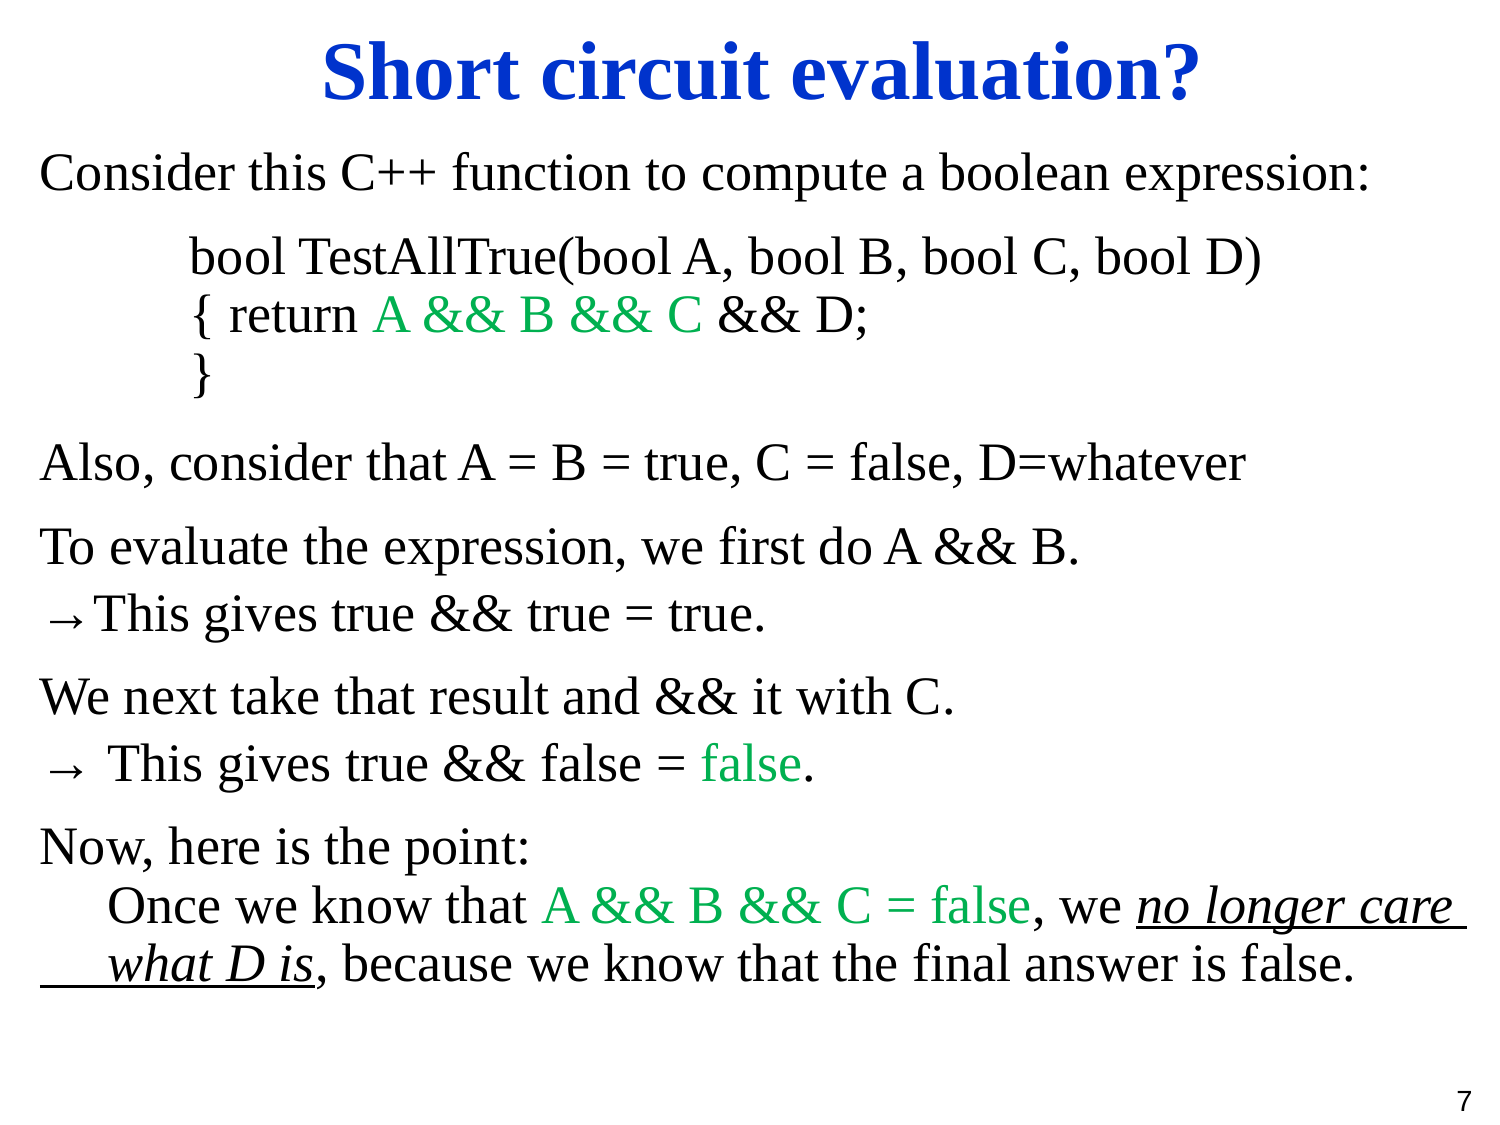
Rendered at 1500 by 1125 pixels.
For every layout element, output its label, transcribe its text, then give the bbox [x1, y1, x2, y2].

text_box Short circuit evaluation? Consider this C++ function to compute a boolean expression: bool TestAllTrue(bool A, bool B, bool C, bool D) { return A && B && C && D; } Also, consider that A = B = true, C = false, D=whatever To evaluate the expression, we first do A && B. →This gives true && true = true. We next take that result and && it with C. → This gives true && false = false. Now, here is the point: Once we know that A && B && C = false, we no longer care what D is, because we know that the final answer is false. [24, 0, 1500, 1125]
